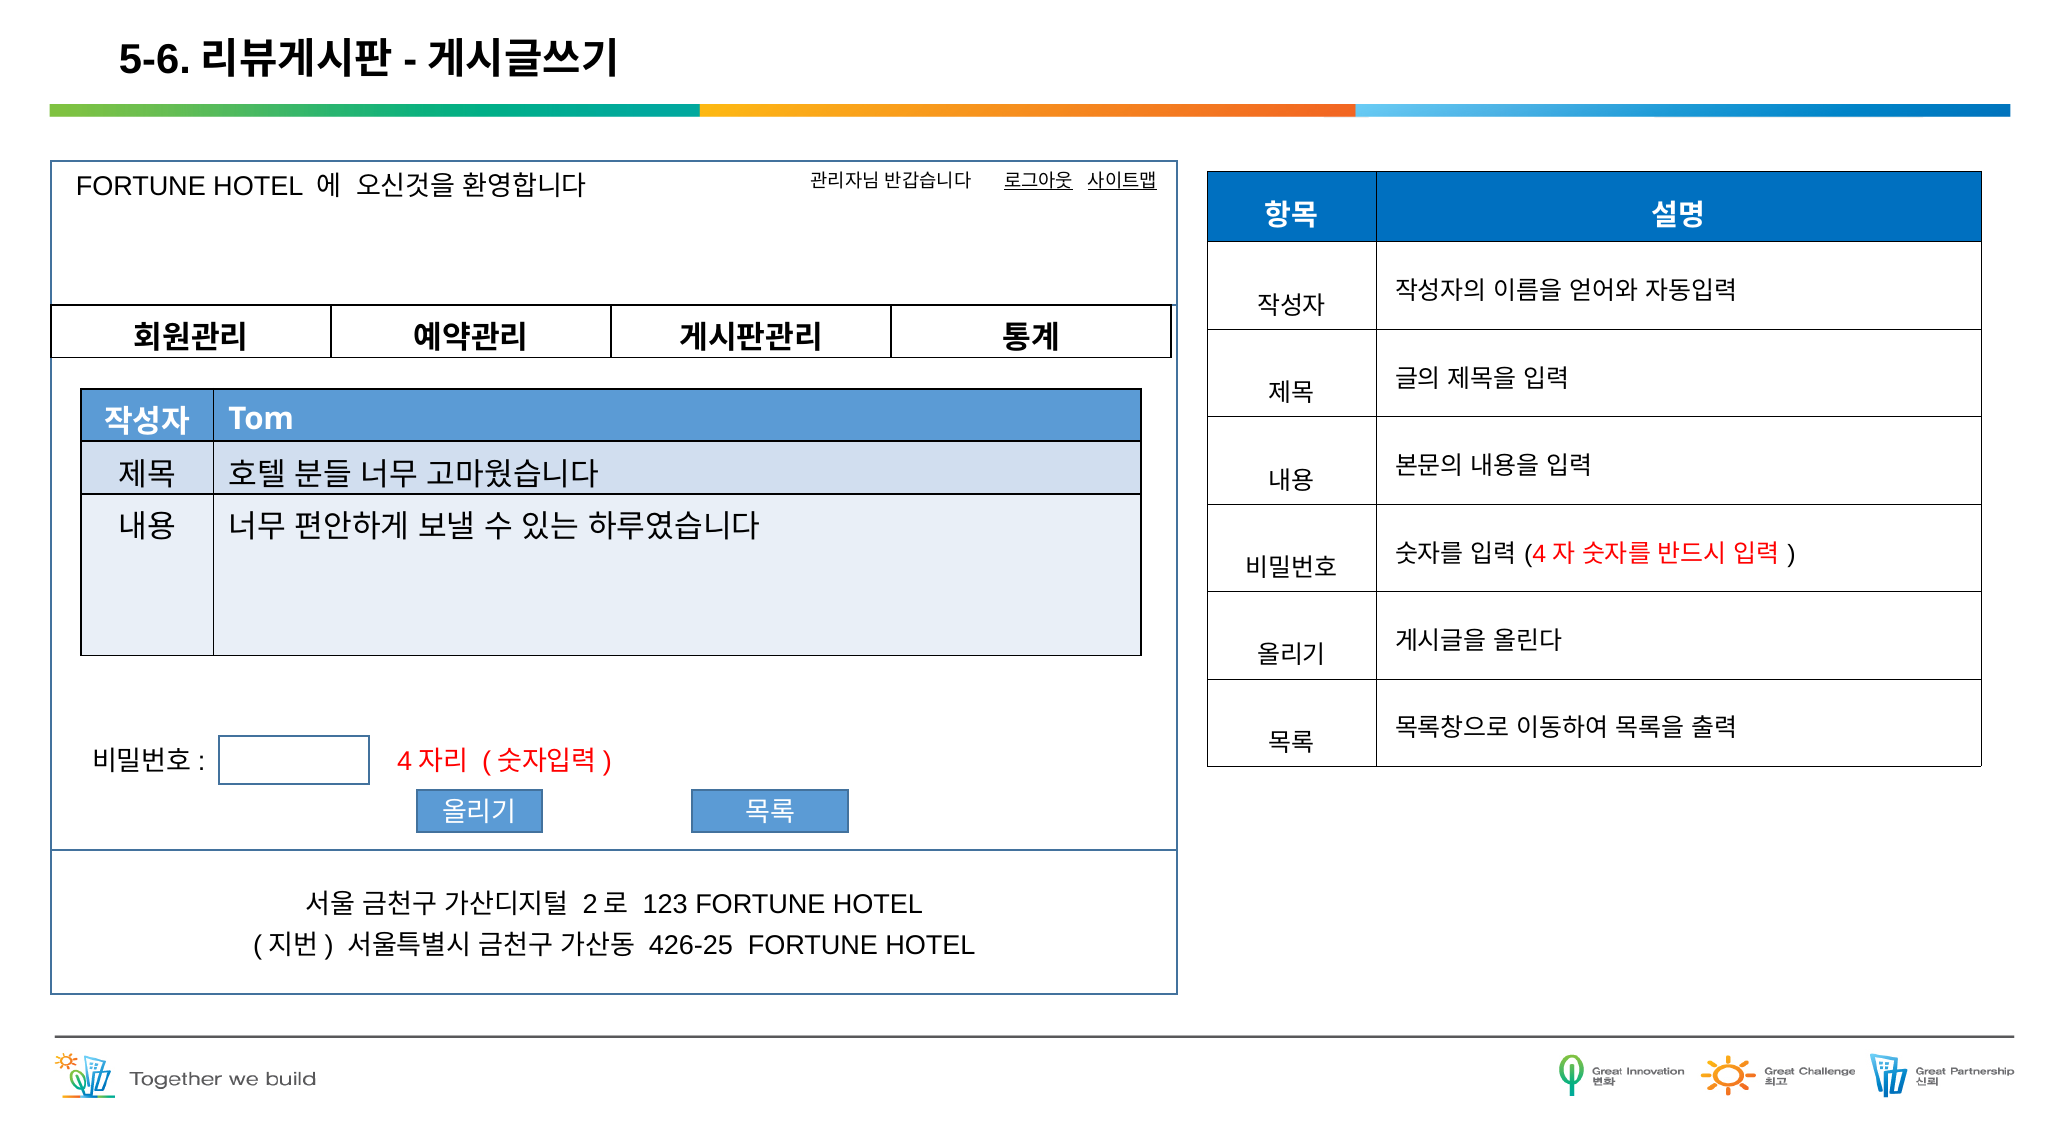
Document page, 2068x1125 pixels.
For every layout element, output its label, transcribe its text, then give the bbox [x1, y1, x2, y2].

table_header 통계 [892, 306, 1170, 357]
text_box [50, 306, 1178, 849]
table_cell 내용 [82, 495, 213, 655]
text_box [218, 735, 370, 785]
table_header 항목 [1208, 172, 1376, 241]
text_box [50, 849, 1178, 995]
table_cell 내용 [1208, 417, 1376, 504]
title 5-6.리뷰게시판-게시글쓰기 [103, 32, 1887, 89]
picture [0, 1023, 2068, 1118]
text_box 올리기 [416, 789, 543, 833]
table_cell 너무 편안하게 보낼 수 있는 하루였습니다 [214, 495, 1140, 655]
text_box 비밀번호: [77, 736, 221, 784]
table_cell 작성자 [1208, 242, 1376, 329]
table_cell 올리기 [1208, 592, 1376, 679]
table_cell 목록 [1208, 680, 1376, 766]
table_cell 호텔 분들 너무 고마웠습니다 [214, 442, 1140, 493]
table_cell 글의 제목을 입력 [1377, 330, 1981, 416]
text_box 목록 [691, 789, 849, 833]
table_cell 게시글을 올린다 [1377, 592, 1981, 679]
table_header 설명 [1377, 172, 1981, 241]
table_cell 본문의 내용을 입력 [1377, 417, 1981, 504]
text_box FORTUNE HOTEL 에 오신것을 환영합니다 [61, 161, 609, 209]
text_box 사이트맵 [1073, 161, 1172, 199]
table_header 게시판관리 [612, 306, 890, 357]
text_box 서울 금천구 가산디지털 2로 123 FORTUNE HOTEL (지번) 서울특별시 금천구 가산동 426-25 FORTUNE HOTEL [51, 879, 1178, 967]
table_cell 숫자를 입력(4자 숫자를 반드시 입력) [1377, 505, 1981, 591]
text_box 로그아웃 [989, 161, 1073, 199]
table_header 작성자 [82, 390, 213, 440]
table_cell 제목 [1208, 330, 1376, 416]
picture [49, 104, 2011, 118]
table_cell 작성자의 이름을 얻어와 자동입력 [1377, 242, 1981, 329]
text_box 관리자님 반갑습니다 [795, 161, 986, 199]
text_box 4자리 (숫자입력) [382, 736, 627, 784]
text_box [50, 160, 1178, 306]
table_header 예약관리 [332, 306, 610, 357]
table_cell 비밀번호 [1208, 505, 1376, 591]
table_cell 목록창으로 이동하여 목록을 출력 [1377, 680, 1981, 766]
table_cell 제목 [82, 442, 213, 493]
table_header 회원관리 [52, 306, 330, 357]
table_header Tom [214, 390, 1140, 440]
